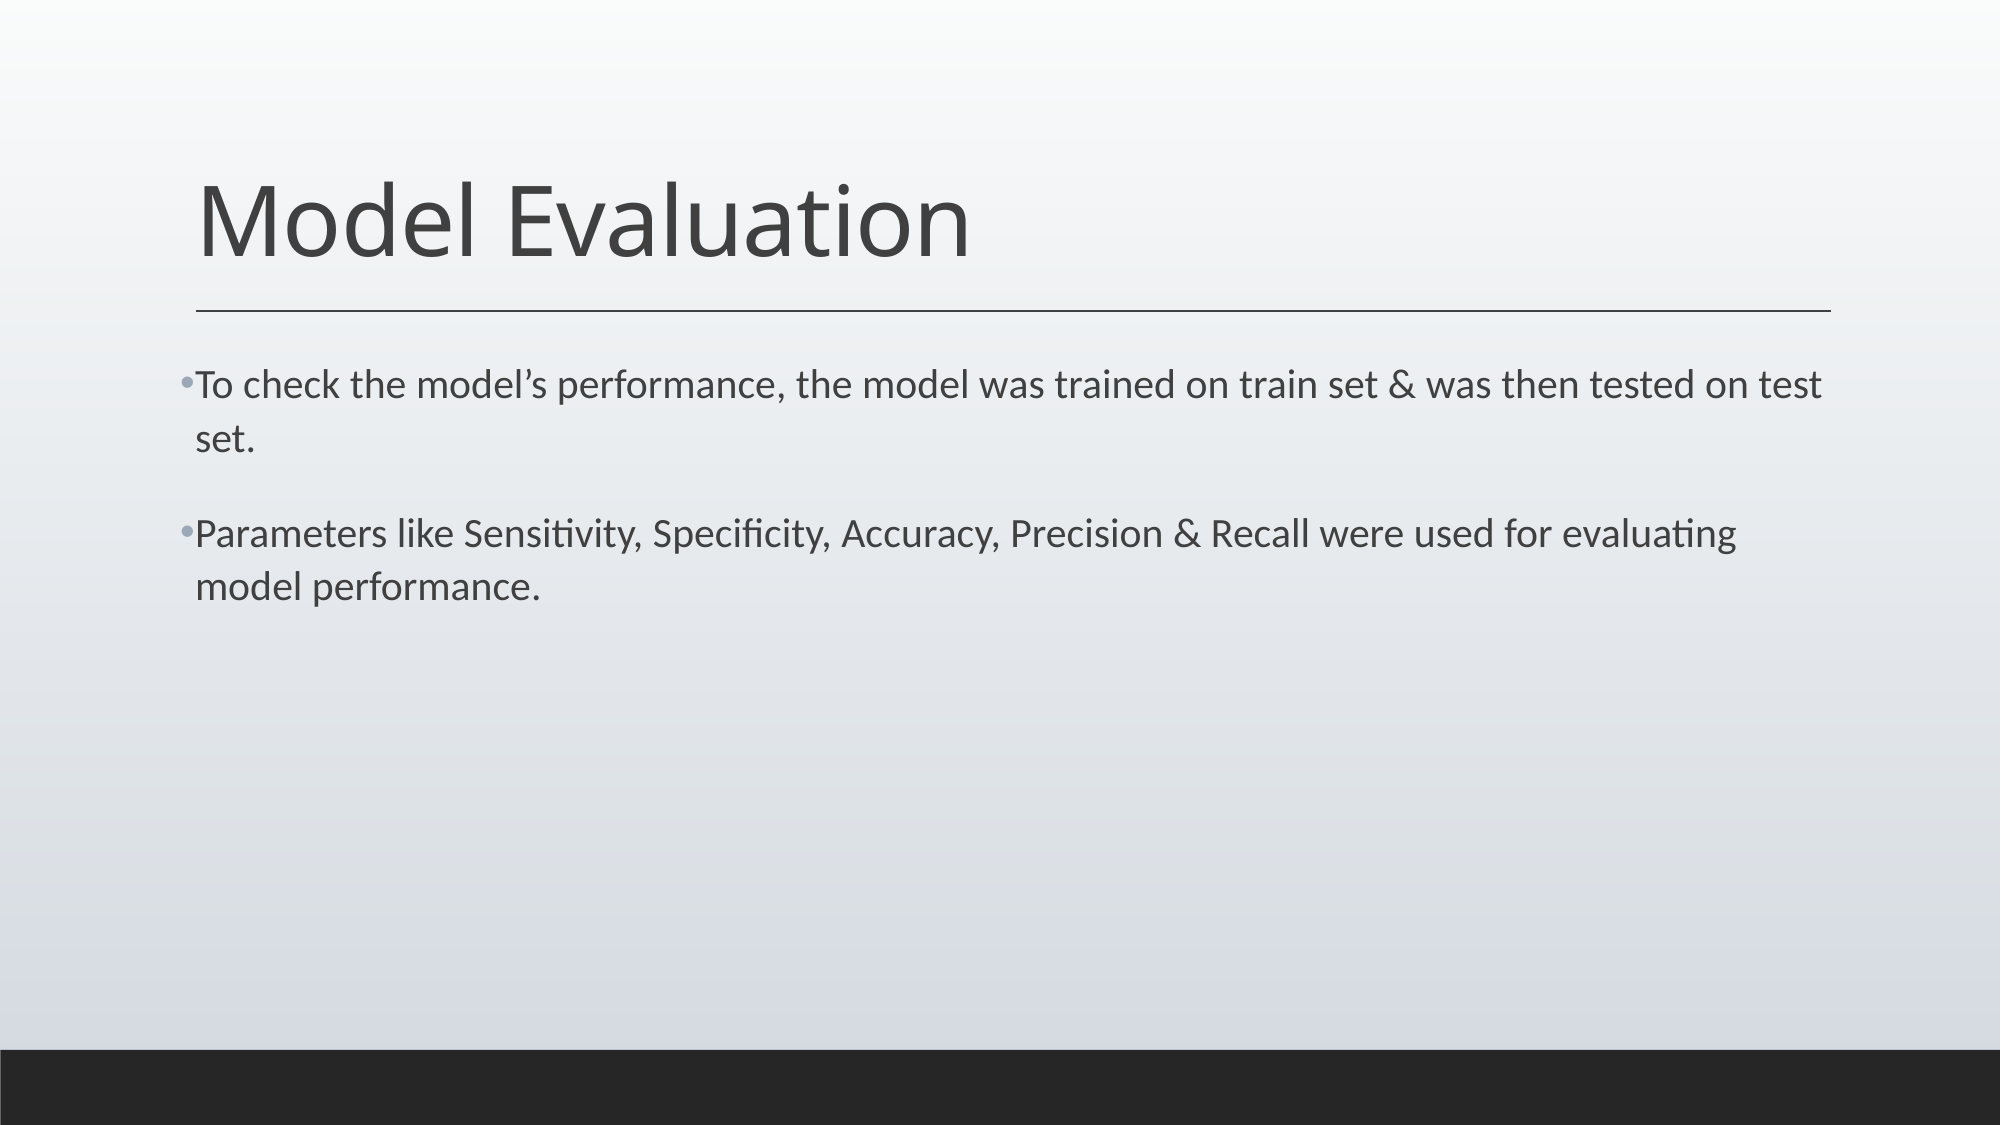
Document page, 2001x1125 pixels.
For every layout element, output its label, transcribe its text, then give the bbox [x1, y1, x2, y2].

list To check the model’s performance, the model was trained on train set & was then tested on test set. Parameters like Sensitivity, Specificity, Accuracy, Precision & Recall were used for evaluating model performance. [180, 345, 1830, 963]
title Model Evaluation [180, 47, 1830, 285]
